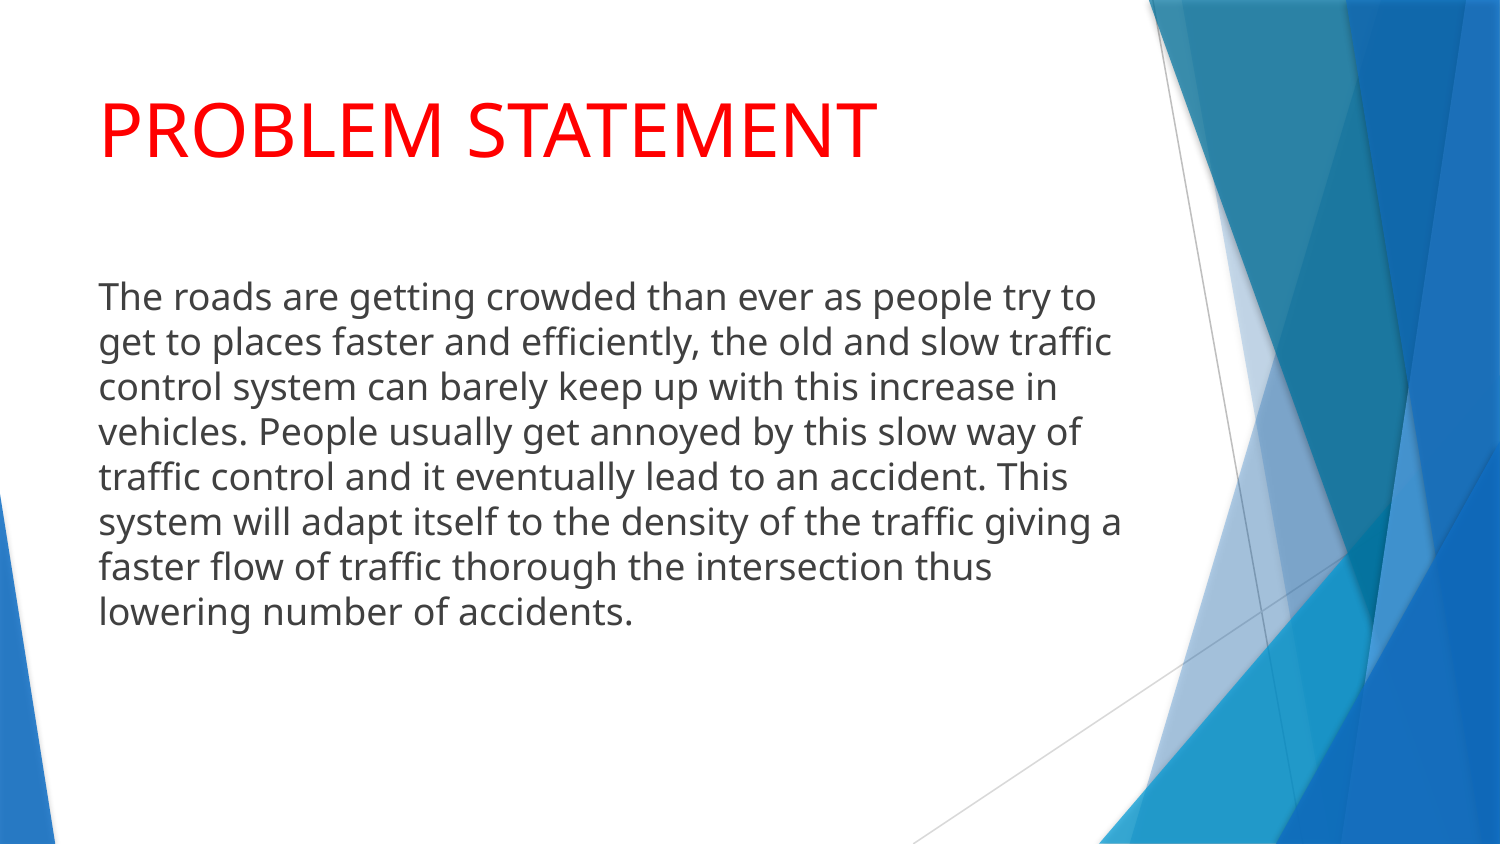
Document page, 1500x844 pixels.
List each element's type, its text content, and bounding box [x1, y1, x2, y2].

list The roads are getting crowded than ever as people try to get to places faster and efficiently, the old and slow traffic control system can barely keep up with this increase in vehicles. People usually get annoyed by this slow way of traffic control and it eventually lead to an accident. This system will adapt itself to the density of the traffic giving a faster flow of traffic thorough the intersection thus lowering number of accidents. [83, 265, 1141, 744]
title PROBLEM STATEMENT [83, 75, 1141, 238]
